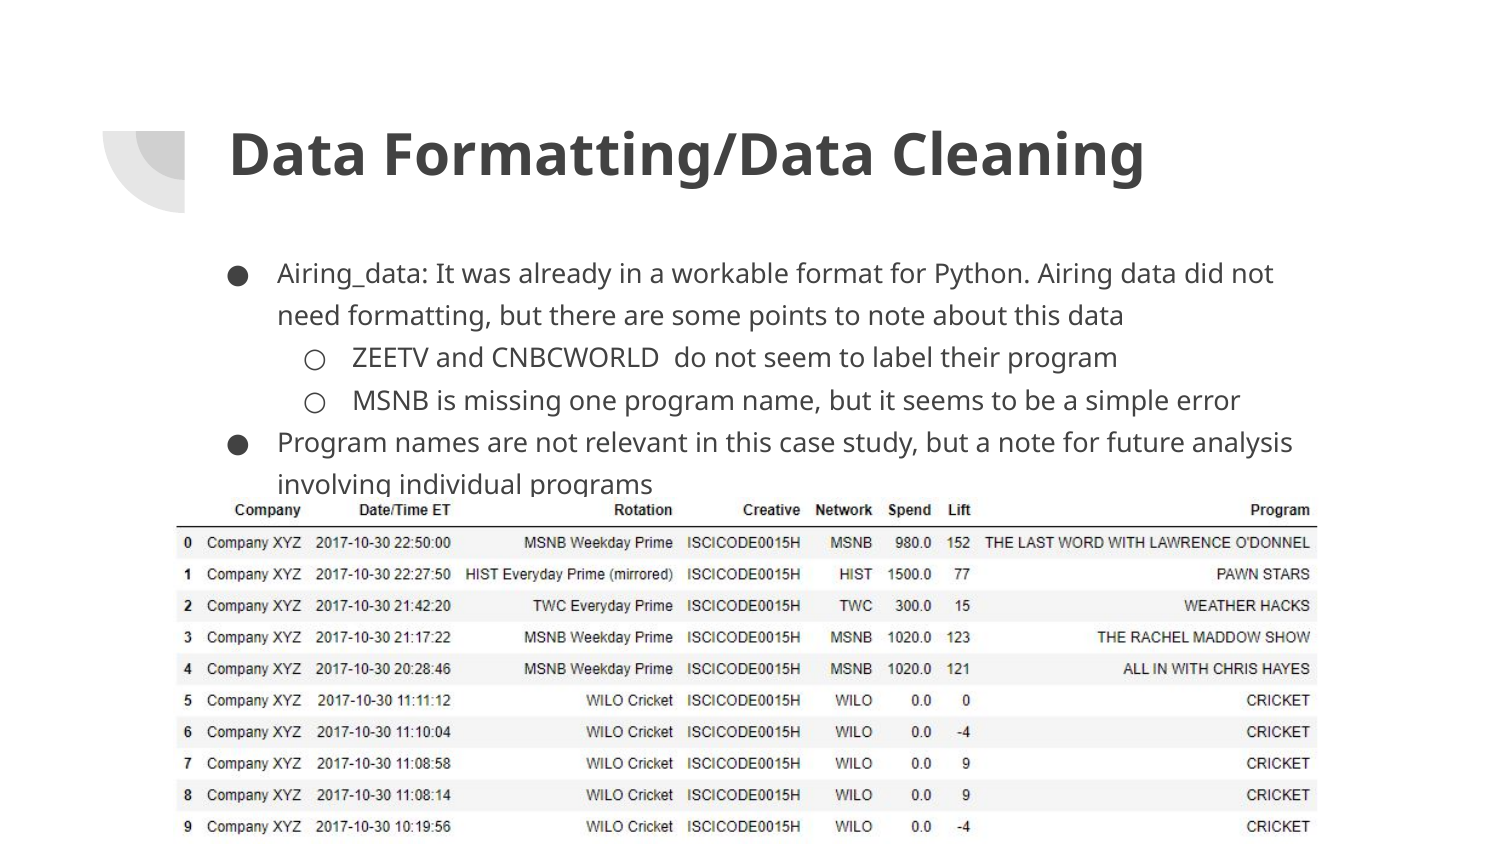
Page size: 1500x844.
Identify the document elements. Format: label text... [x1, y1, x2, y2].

list Airing_data: It was already in a workable format for Python. Airing data did not need formatting, but there are some points to note about this data ZEETV and CNBCWORLD do not seem to label their program MSNB is missing one program name, but it seems to be a simple error Program names are not relevant in this case study, but a note for future analysis involving individual programs [187, 234, 1341, 652]
picture [173, 497, 1327, 844]
title Data Formatting/Data Cleaning [213, 98, 1368, 263]
